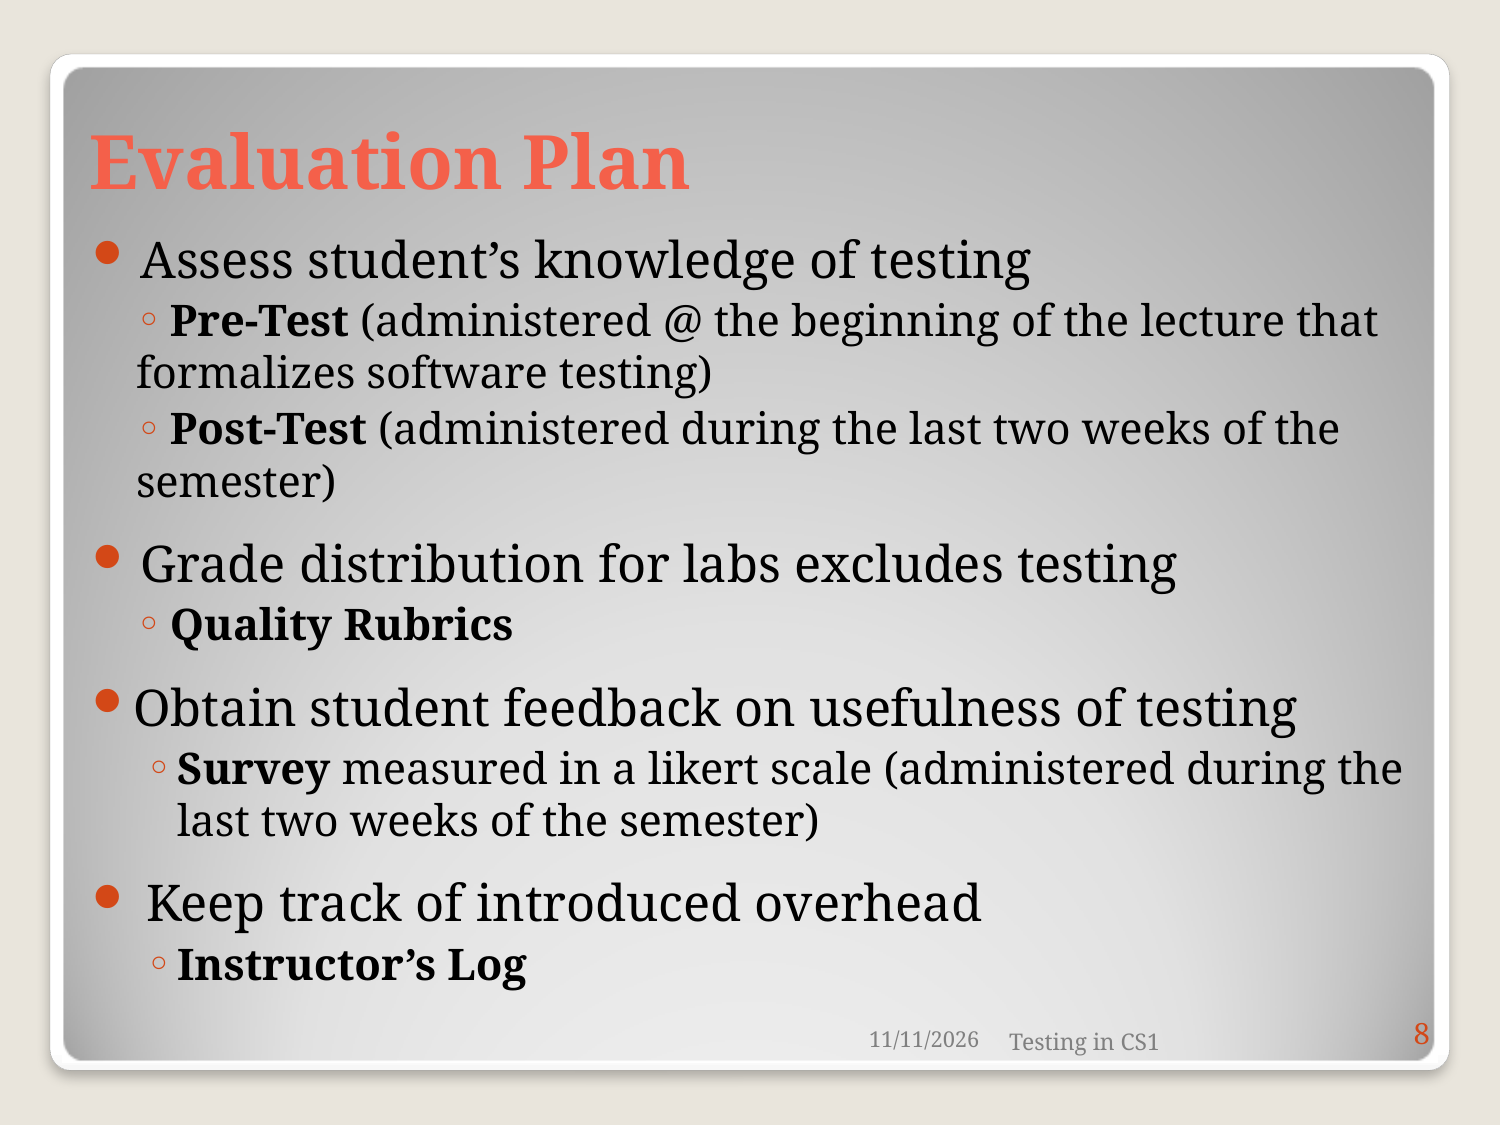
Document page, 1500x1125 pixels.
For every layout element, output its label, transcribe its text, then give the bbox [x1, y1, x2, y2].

slide_number 8 [1440, 1002, 1445, 1063]
picture [62, 62, 1438, 1063]
